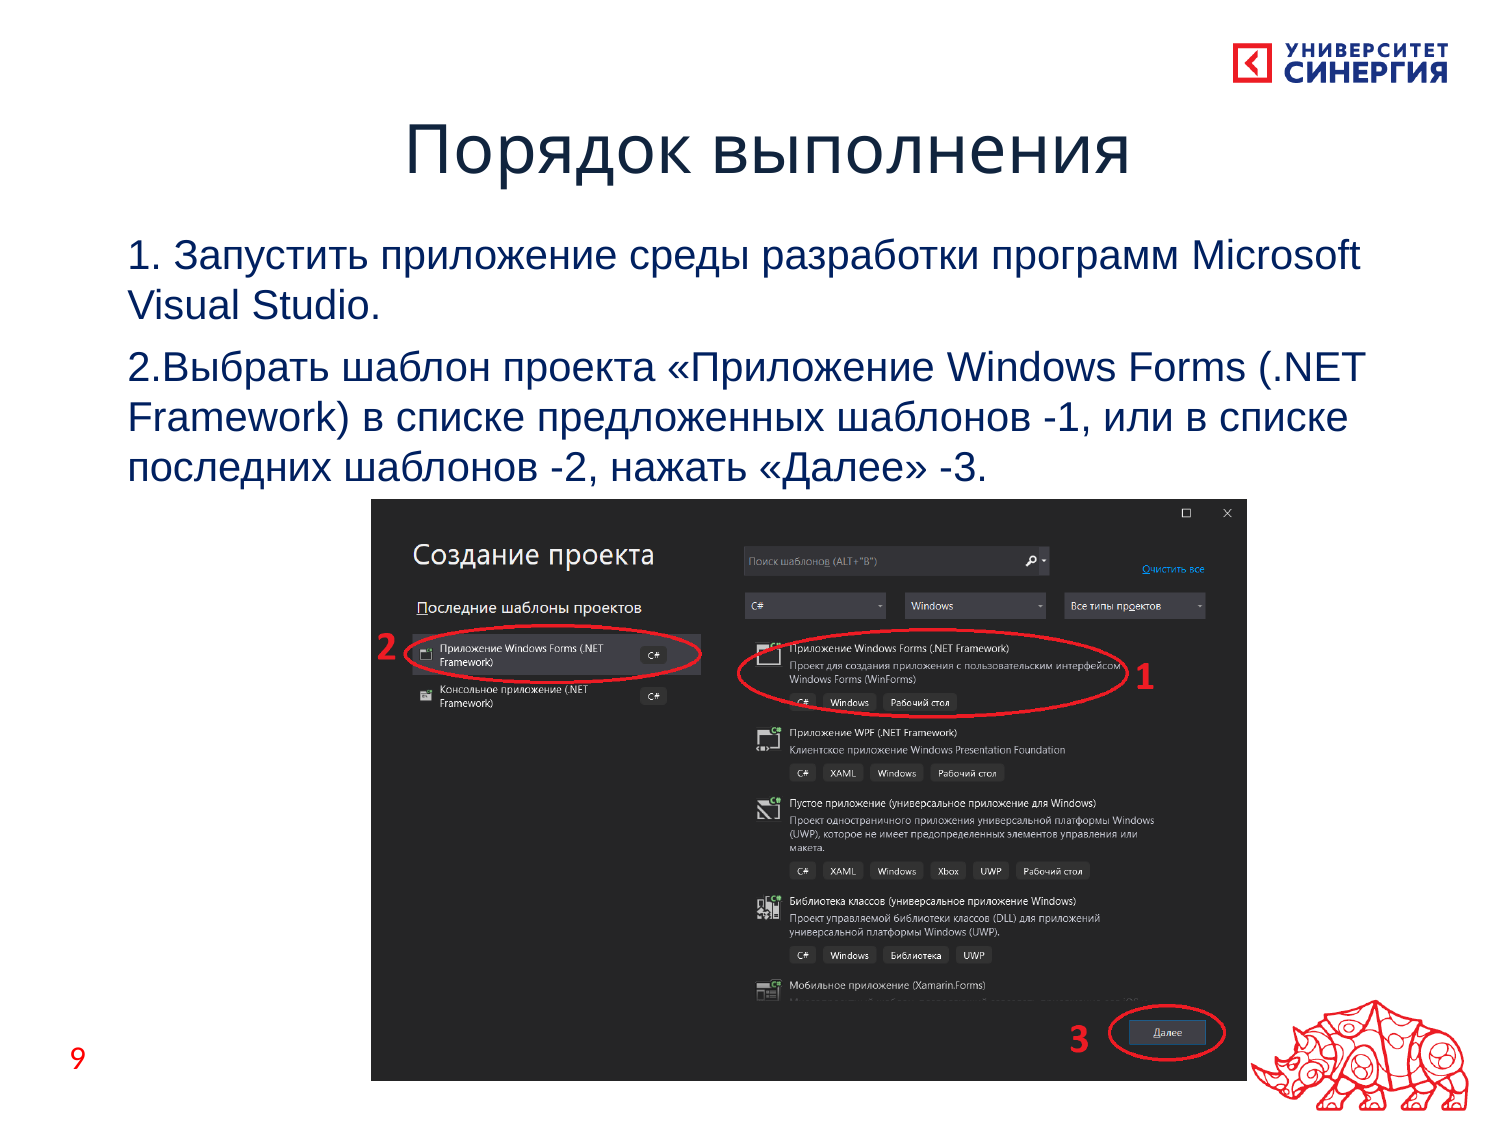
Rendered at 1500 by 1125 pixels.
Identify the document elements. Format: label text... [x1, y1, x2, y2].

title Порядок выполнения [112, 107, 1425, 197]
list 1. Запустить приложение среды разработки программ Microsoft Visual Studio. 2.Выбрать шаблон проекта «Приложение Windows Forms (.NET Framework) в списке предложенных шаблонов -1, или в списке последних шаблонов -2, нажать «Далее» -3. [112, 219, 1459, 963]
picture [1233, 43, 1448, 83]
slide_number 9 [41, 1034, 114, 1078]
picture [371, 499, 1498, 1124]
